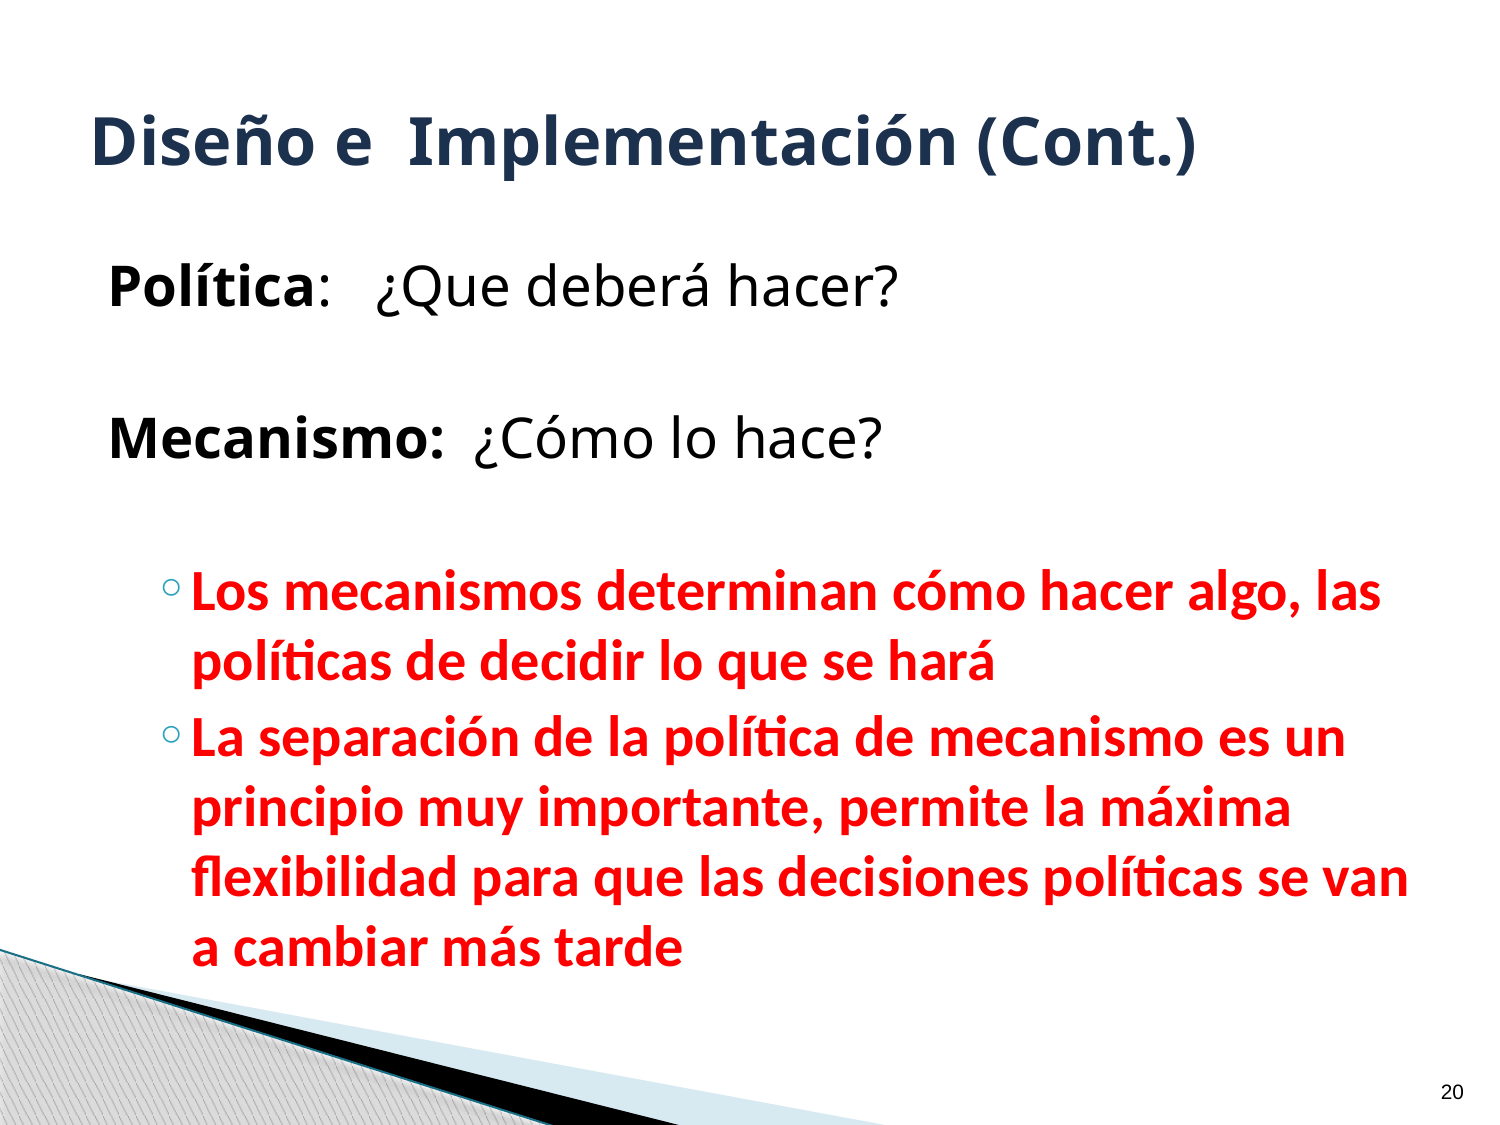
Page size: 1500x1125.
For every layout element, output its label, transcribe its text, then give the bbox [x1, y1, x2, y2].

list Política: ¿Que deberá hacer? Mecanismo: ¿Cómo lo hace? Los mecanismos determinan cómo hacer algo, las políticas de decidir lo que se hará La separación de la política de mecanismo es un principio muy importante, permite la máxima flexibilidad para que las decisiones políticas se van a cambiar más tarde [75, 243, 1425, 986]
slide_number 20 [1418, 1051, 1479, 1112]
title Diseño e Implementación (Cont.) [75, 45, 1425, 233]
